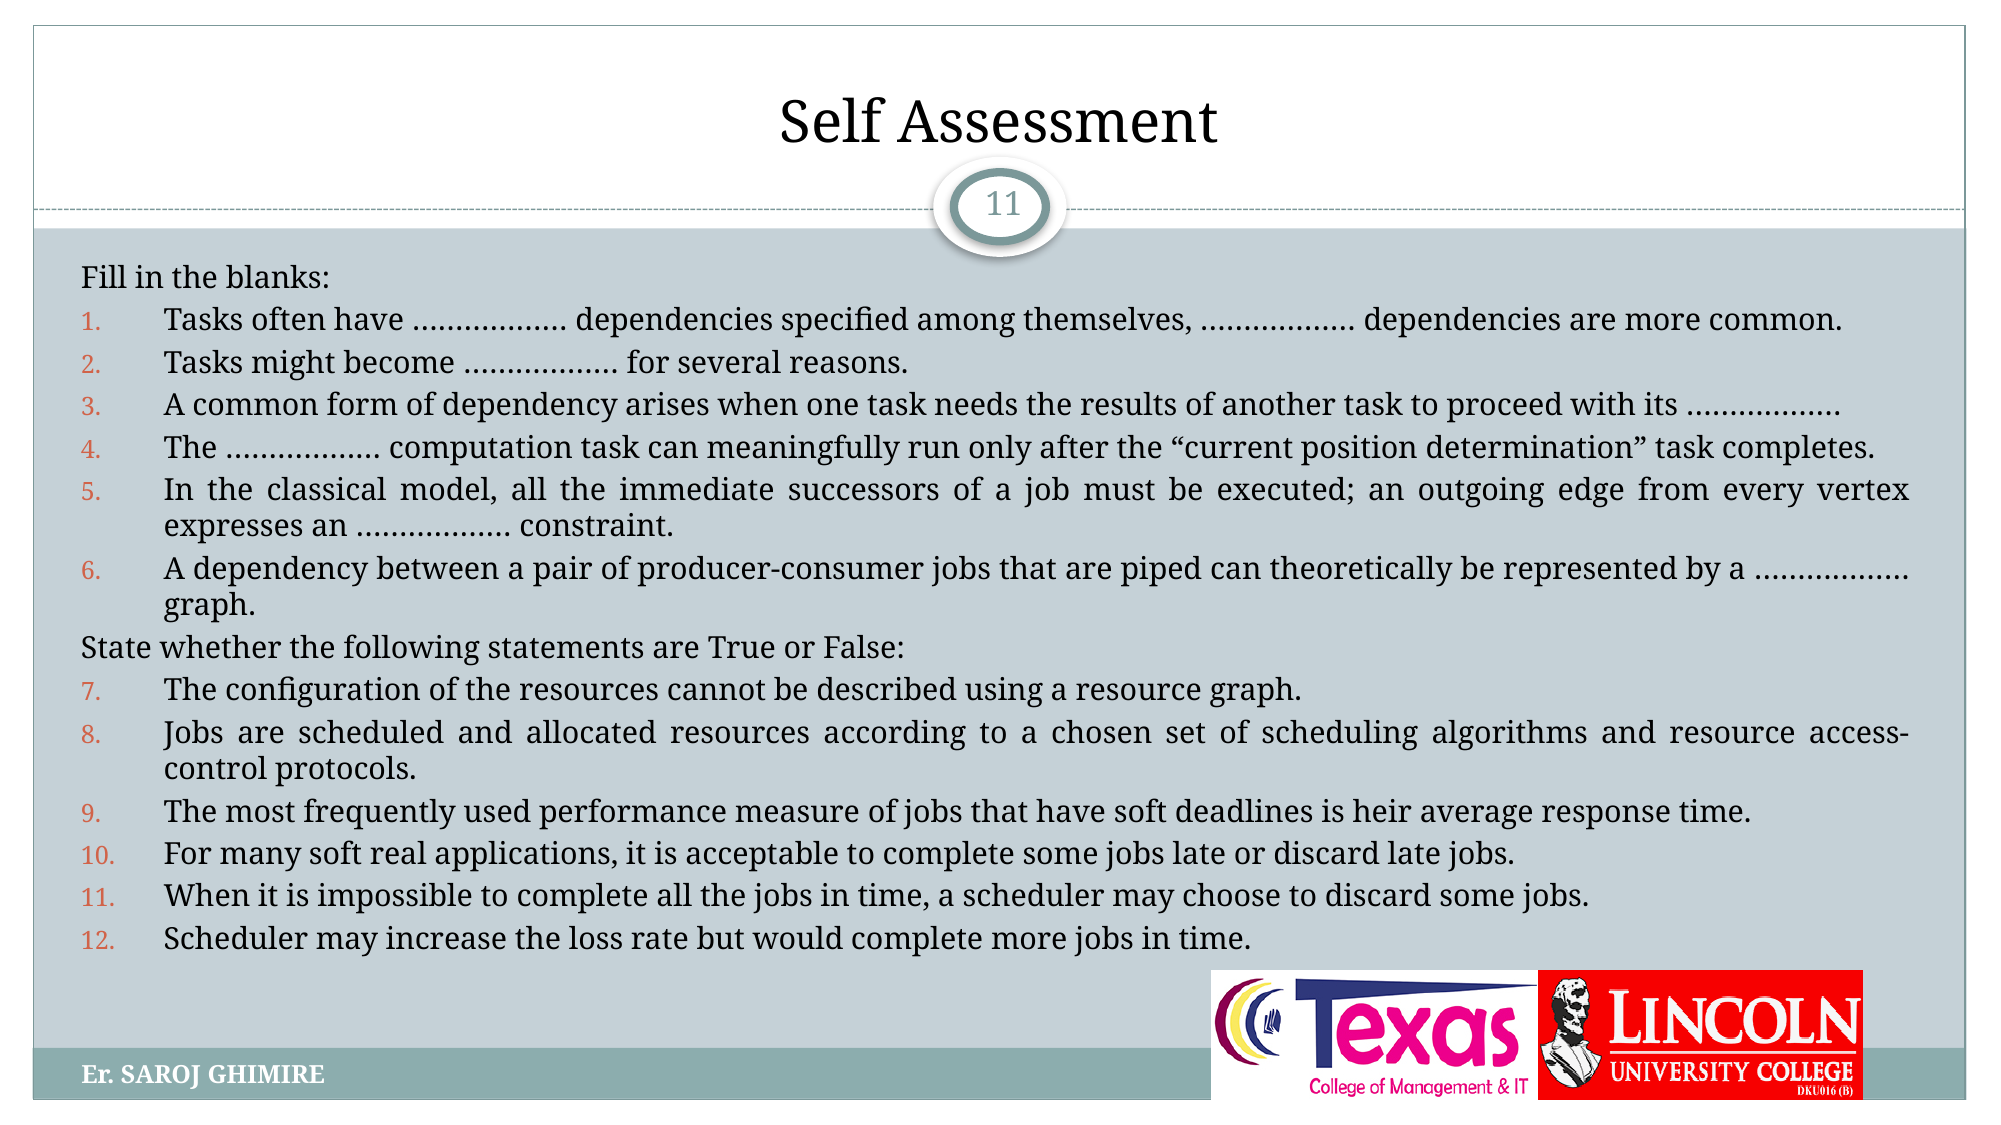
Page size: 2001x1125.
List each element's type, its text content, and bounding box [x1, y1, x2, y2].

footer Er. SAROJ GHIMIRE [66, 1051, 850, 1112]
slide_number 11 [953, 168, 1054, 241]
title Self Assessment [66, 37, 1933, 162]
picture [1211, 970, 1863, 1101]
list Fill in the blanks: Tasks often have ……………… dependencies specified among themselves, ……………… dependencies are more common. Tasks might become ……………… for several reasons. A common form of dependency arises when one task needs the results of another task to proceed with its ……………… The ……………… computation task can meaningfully run only after the “current position determination” task completes. In the classical model, all the immediate successors of a job must be executed; an outgoing edge from every vertex expresses an ……………… constraint. A dependency between a pair of producer-consumer jobs that are piped can theoretically be represented by a ……………… graph. State whether the following statements are True or False: The configuration of the resources cannot be described using a resource graph. Jobs are scheduled and allocated resources according to a chosen set of scheduling algorithms and resource access-control protocols. The most frequently used performance measure of jobs that have soft deadlines is heir average response time. For many soft real applications, it is acceptable to complete some jobs late or discard late jobs. When it is impossible to complete all the jobs in time, a scheduler may choose to discard some jobs. Scheduler may increase the loss rate but would complete more jobs in time. [66, 250, 1926, 1001]
